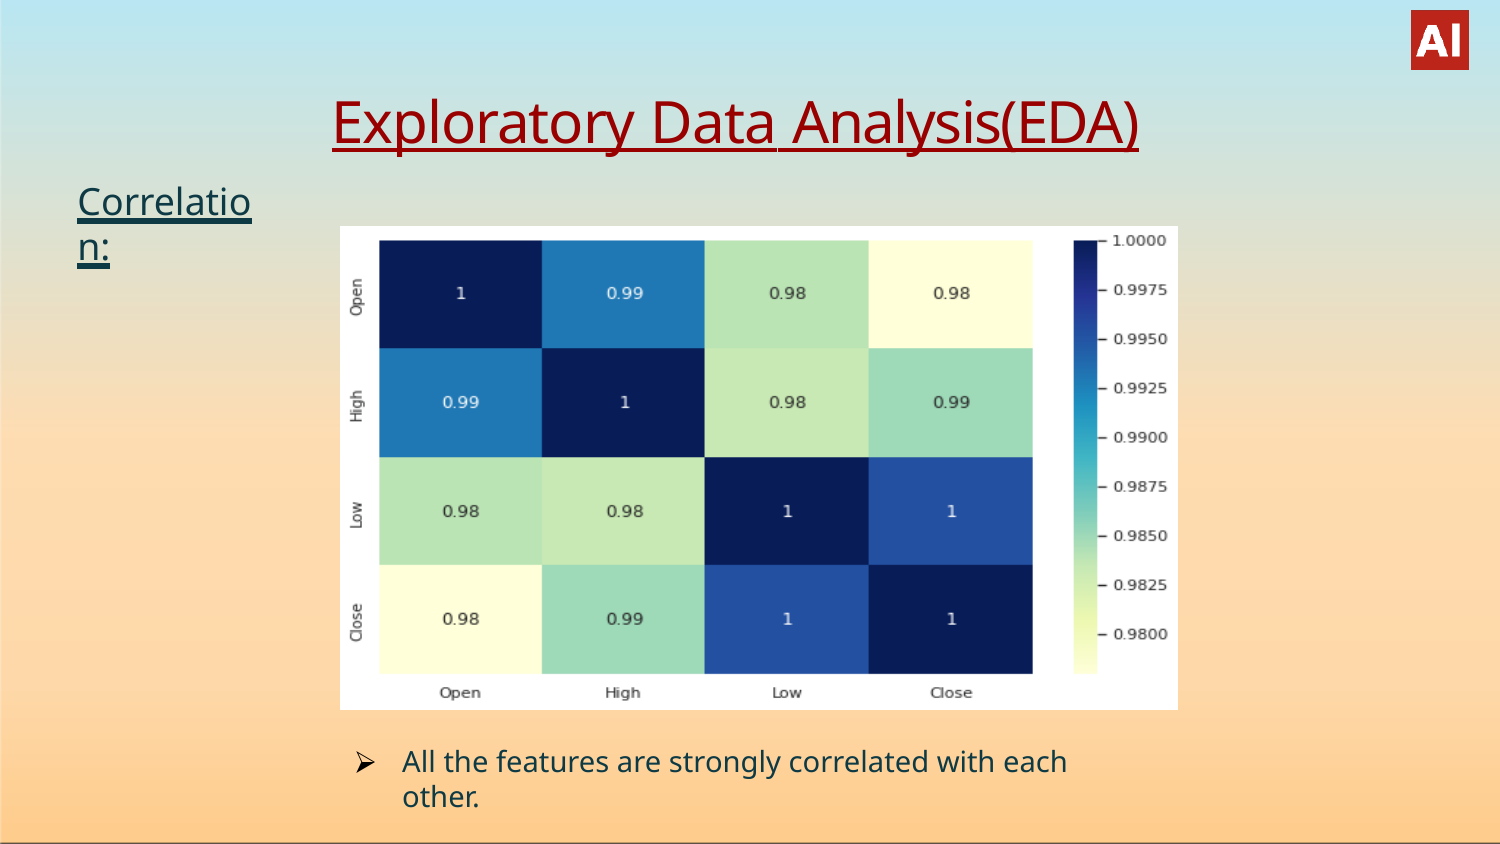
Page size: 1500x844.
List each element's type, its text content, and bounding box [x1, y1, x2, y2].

text_box All the features are strongly correlated with each other. [353, 741, 1110, 814]
picture [0, 0, 1500, 844]
text_box Correlation: [75, 176, 273, 269]
text_box Exploratory Data Analysis(EDA) [329, 82, 1170, 155]
